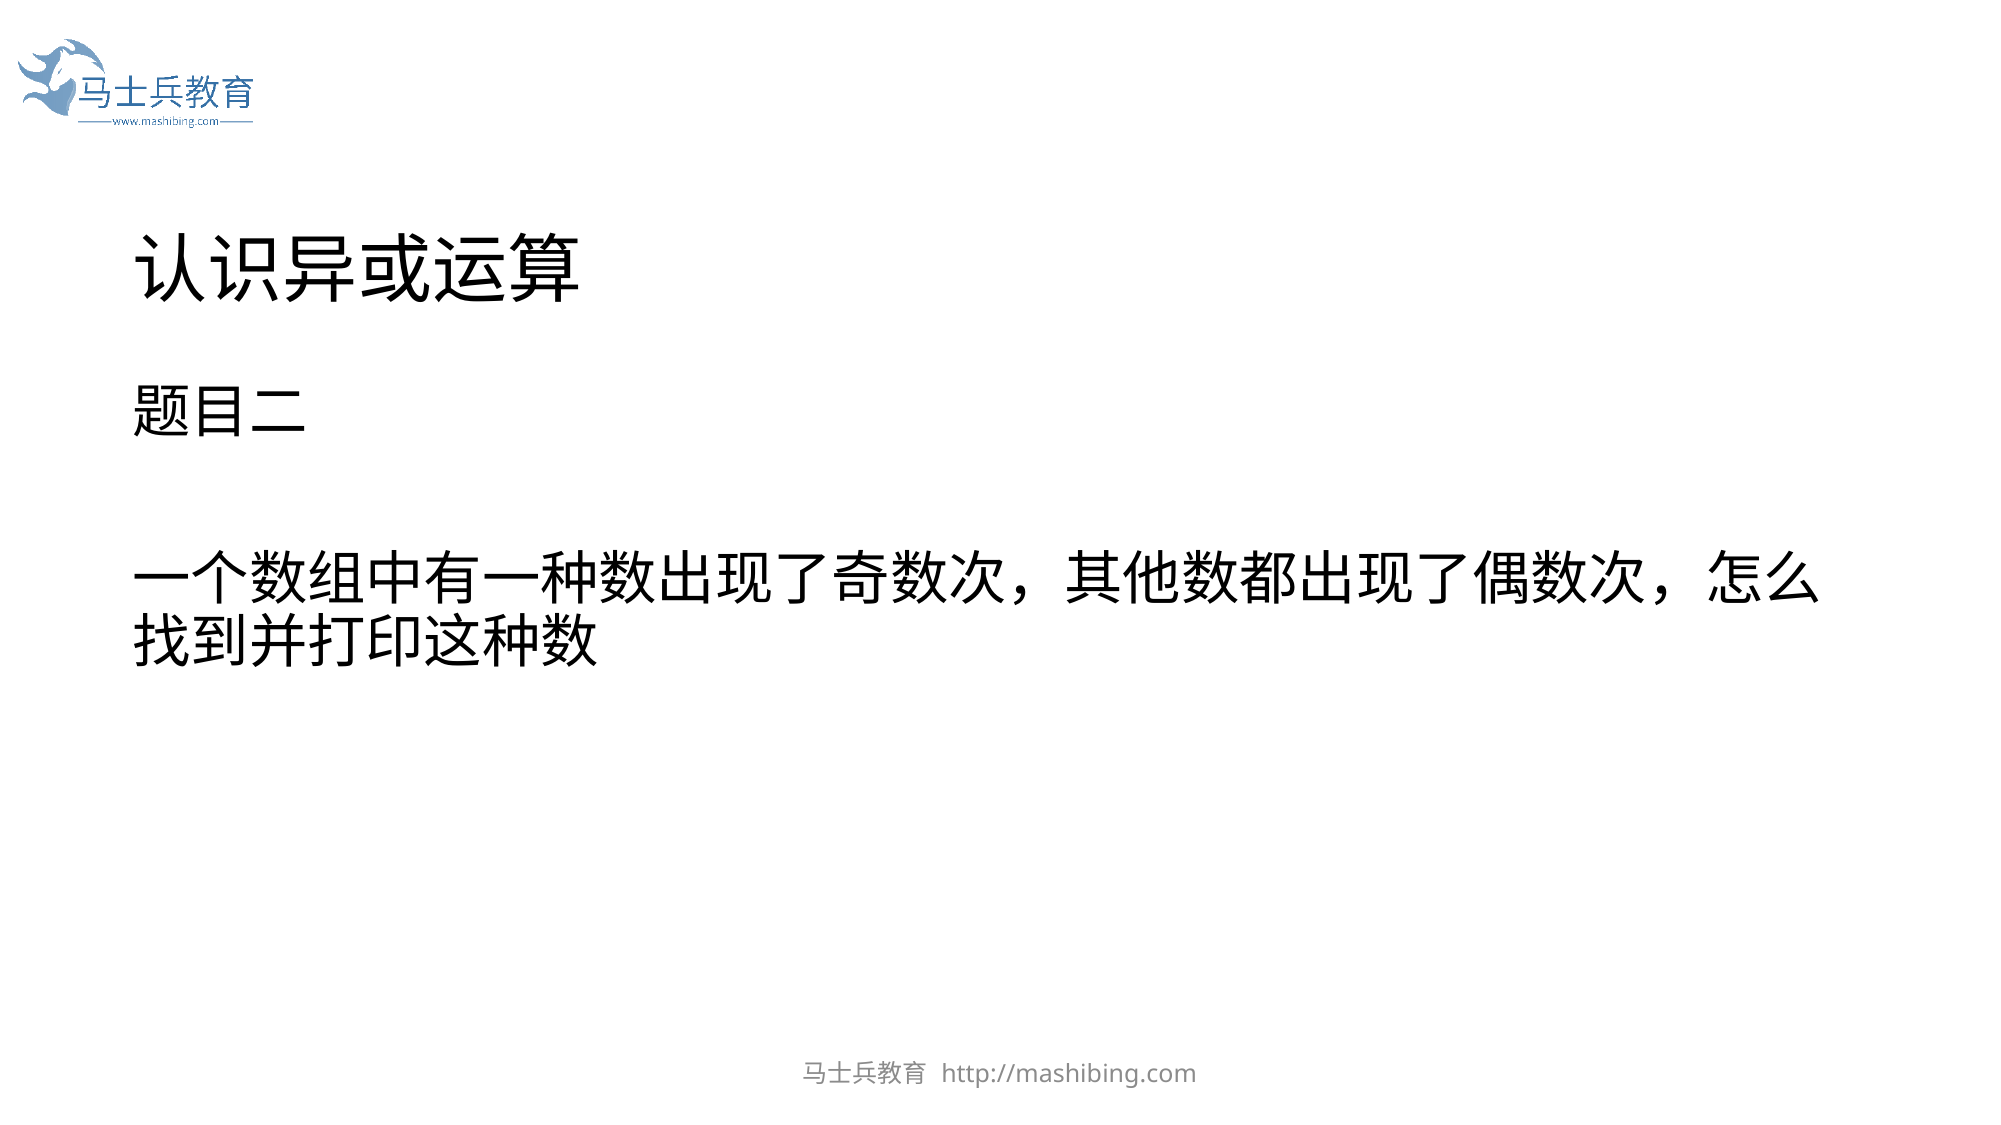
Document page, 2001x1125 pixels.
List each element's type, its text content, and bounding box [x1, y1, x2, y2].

title 认识异或运算 [117, 176, 1843, 367]
footer 马士兵教育 http://mashibing.com [662, 1042, 1338, 1103]
picture [7, 5, 276, 177]
list 题目二 一个数组中有一种数出现了奇数次，其他数都出现了偶数次，怎么找到并打印这种数 [117, 367, 1843, 964]
